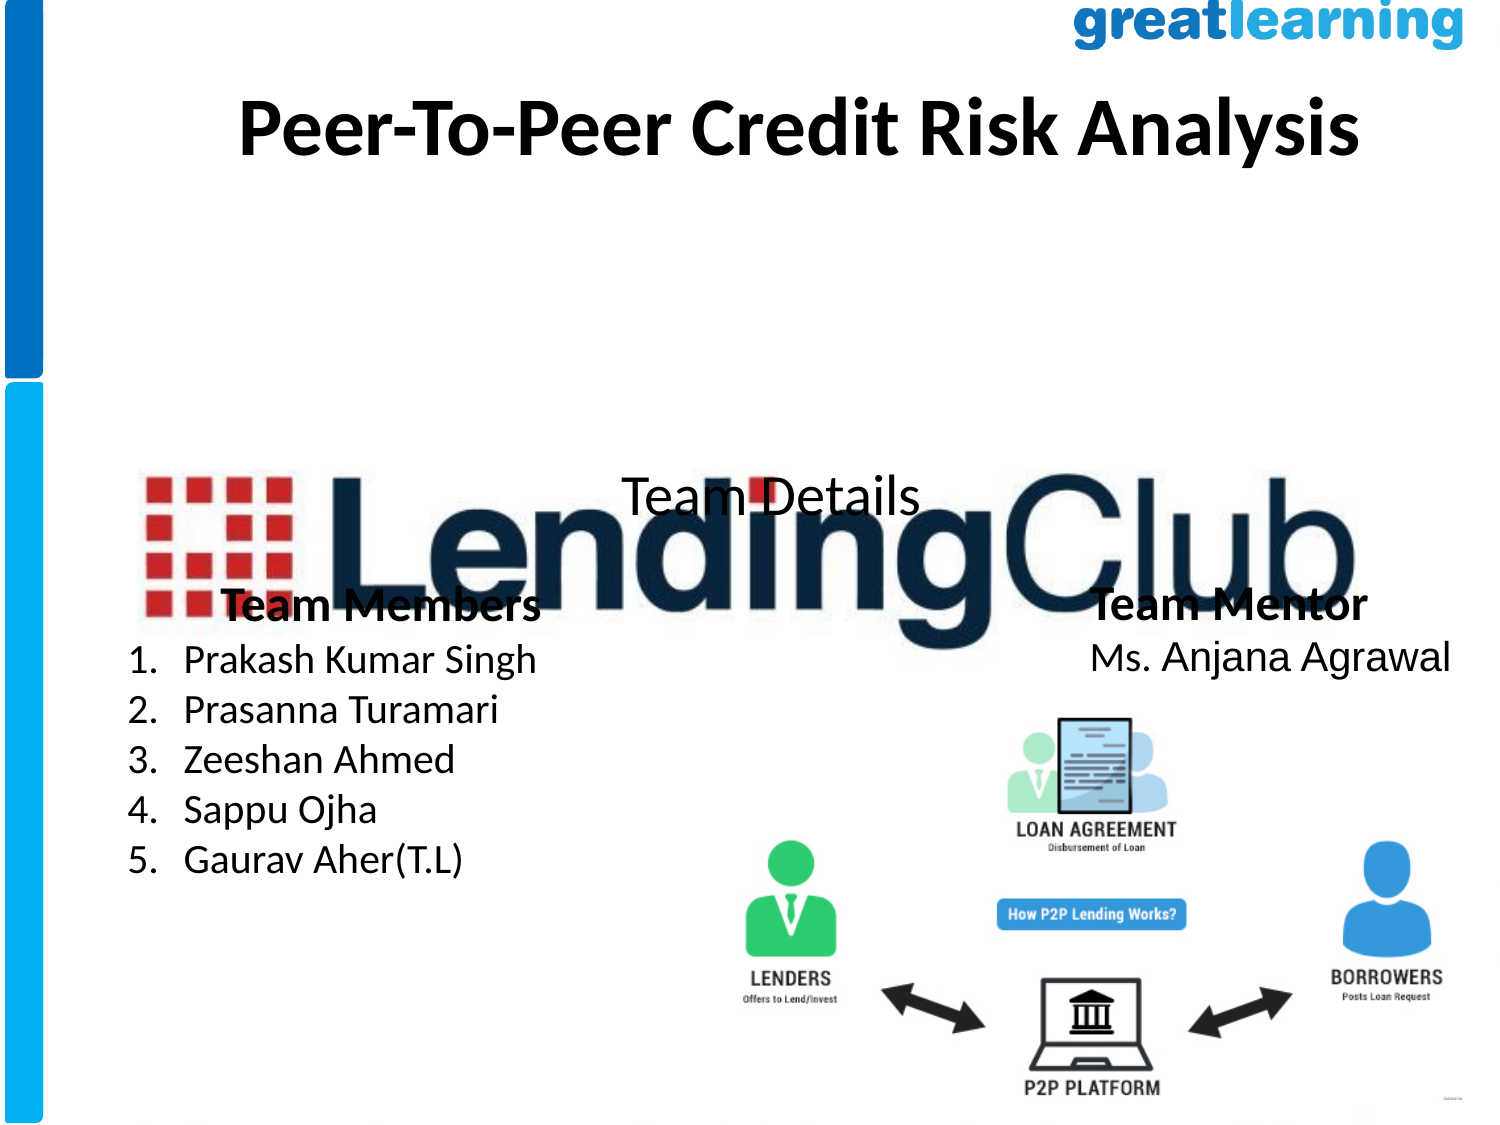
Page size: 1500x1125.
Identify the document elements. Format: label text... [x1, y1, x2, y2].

text_box Team Details [112, 450, 1430, 535]
text_box Team Members Prakash Kumar Singh Prasanna Turamari Zeeshan Ahmed Sappu Ojha Gaurav Aher(T.L) [112, 564, 650, 890]
text_box Peer-To-Peer Credit Risk Analysis [137, 65, 1463, 180]
picture [0, 0, 1500, 1125]
text_box [5, 0, 44, 365]
text_box Team Mentor Ms. Anjana Agrawal [1074, 562, 1493, 688]
text_box [5, 382, 44, 1119]
